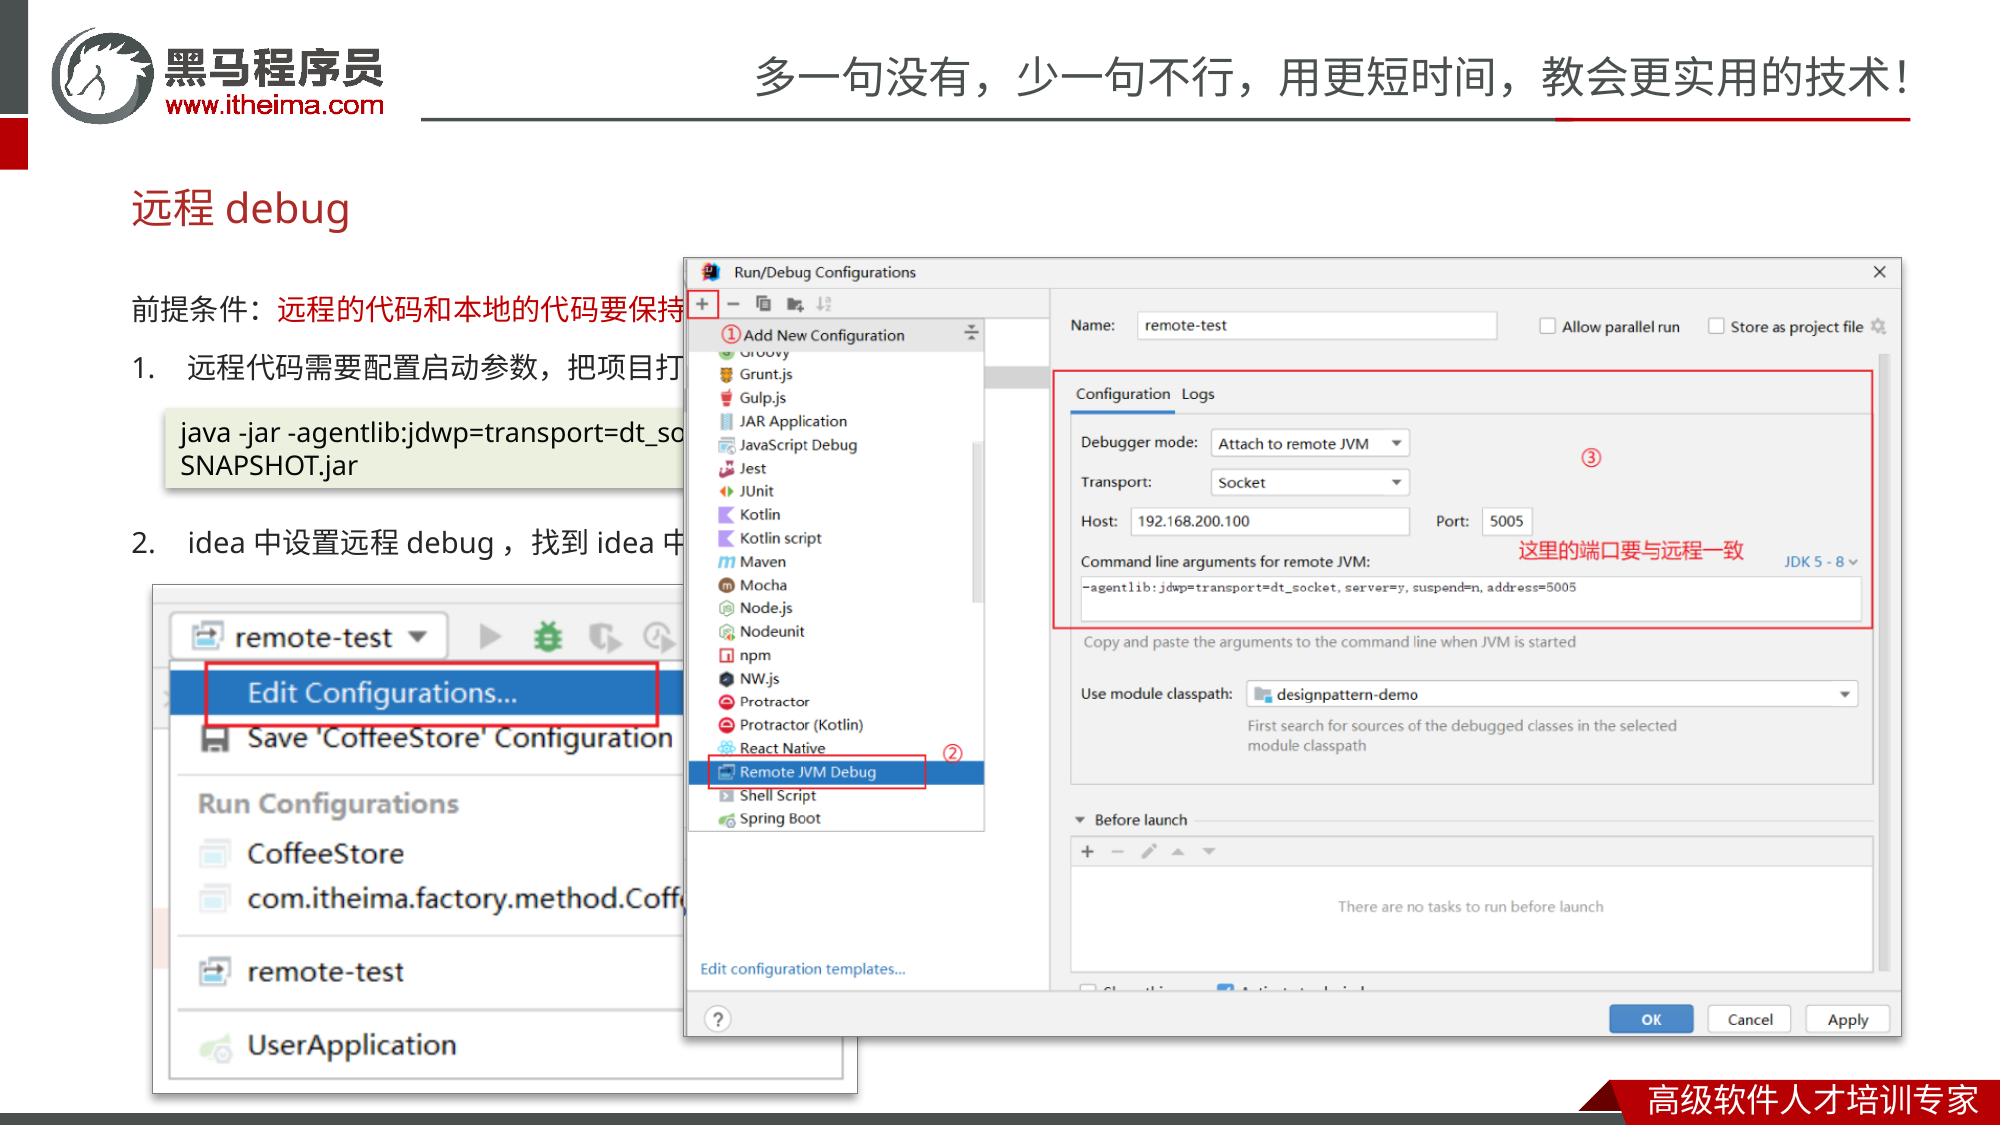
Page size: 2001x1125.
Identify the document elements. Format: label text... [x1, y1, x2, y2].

picture [50, 26, 384, 125]
picture [152, 256, 1902, 1095]
title 远程debug [116, 164, 1872, 250]
list 前提条件：远程的代码和本地的代码要保持一致 远程代码需要配置启动参数，把项目打包放到服务器后启动项目的参数： idea中设置远程debug，找到idea中的 Edit Configurations... [116, 266, 677, 582]
text_box java -jar -agentlib:jdwp=transport=dt_socket,server=y,suspend=n,address=5005 project-1.0-SNAPSHOT.jar [165, 408, 676, 488]
